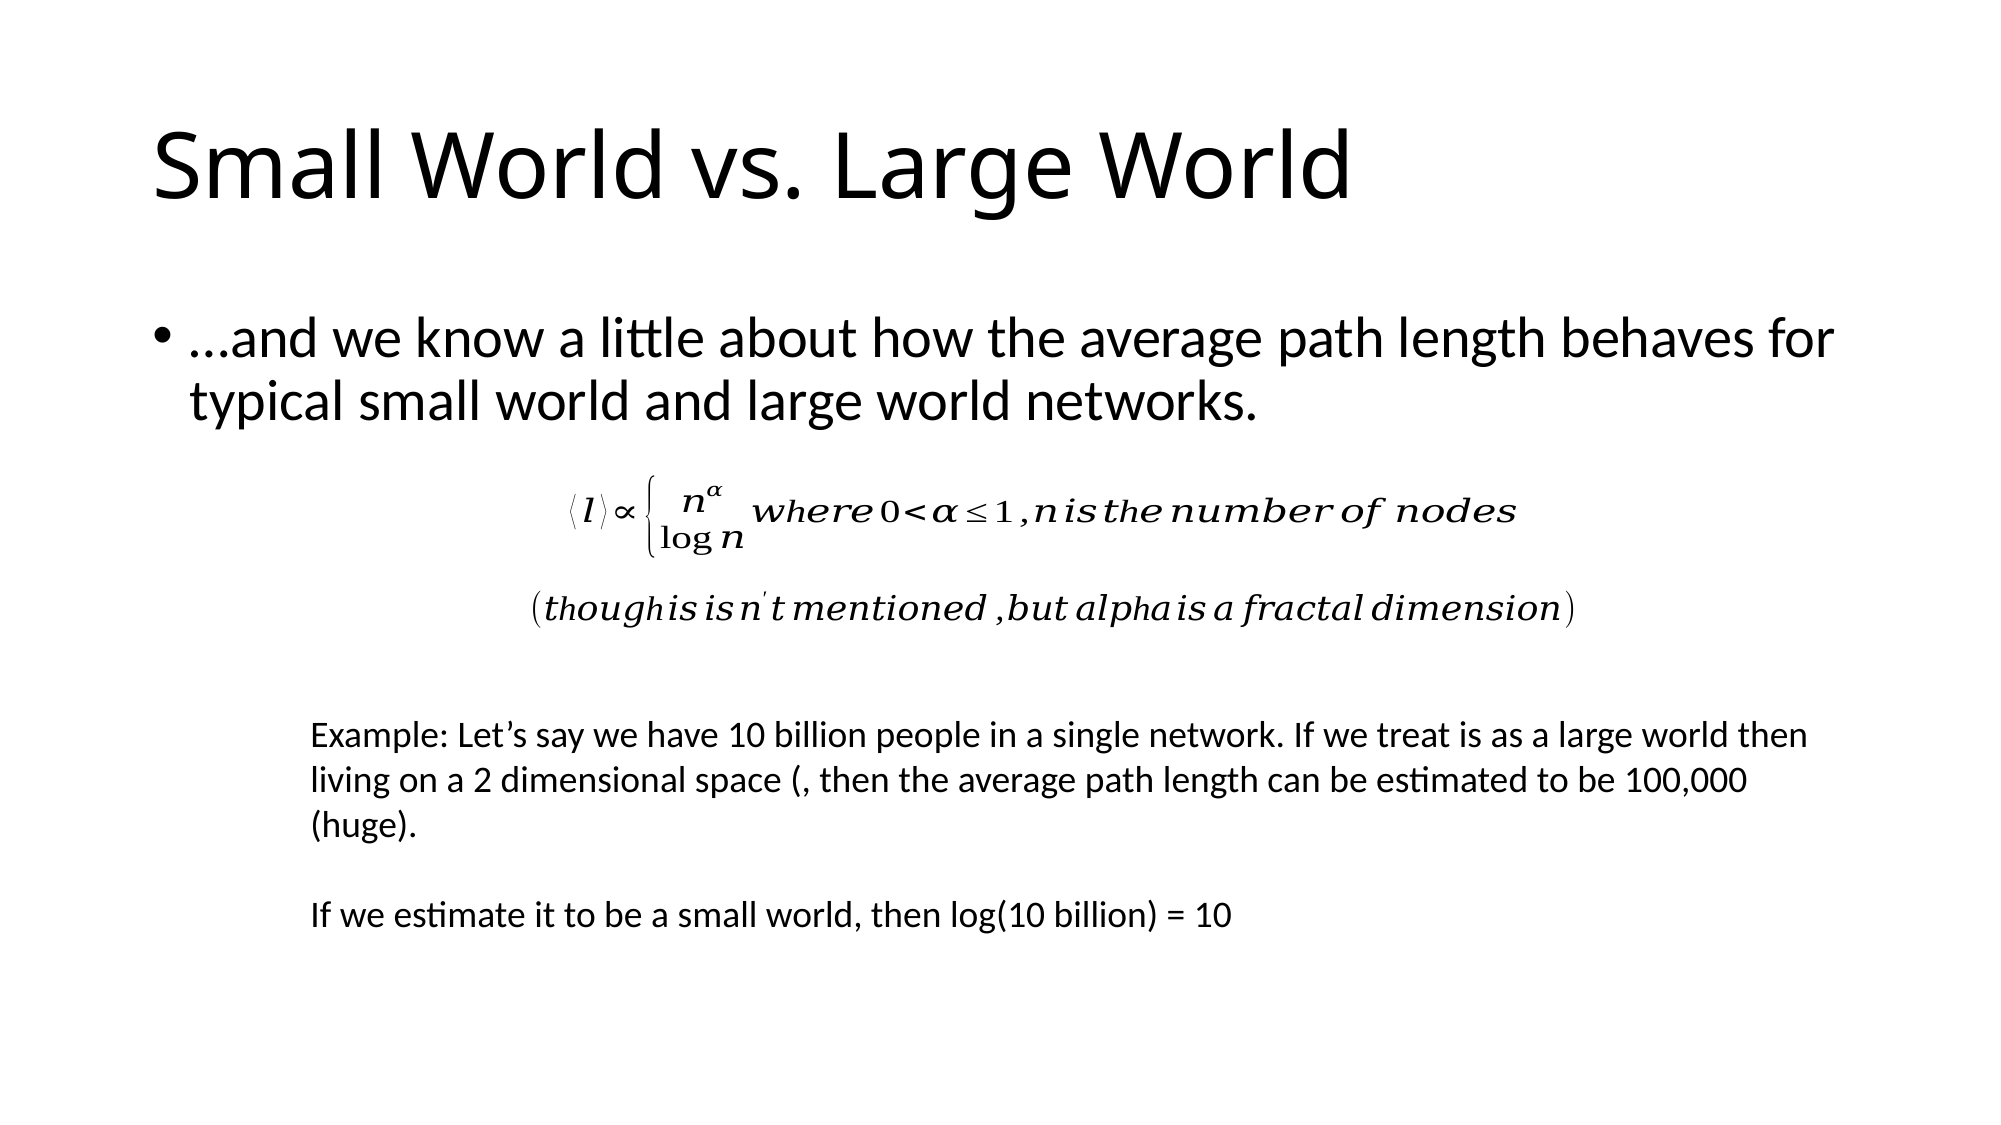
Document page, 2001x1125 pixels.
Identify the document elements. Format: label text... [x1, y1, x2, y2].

list …and we know a little about how the average path length behaves for typical small world and large world networks. [137, 299, 1863, 474]
title Small World vs. Large World [137, 59, 1863, 278]
